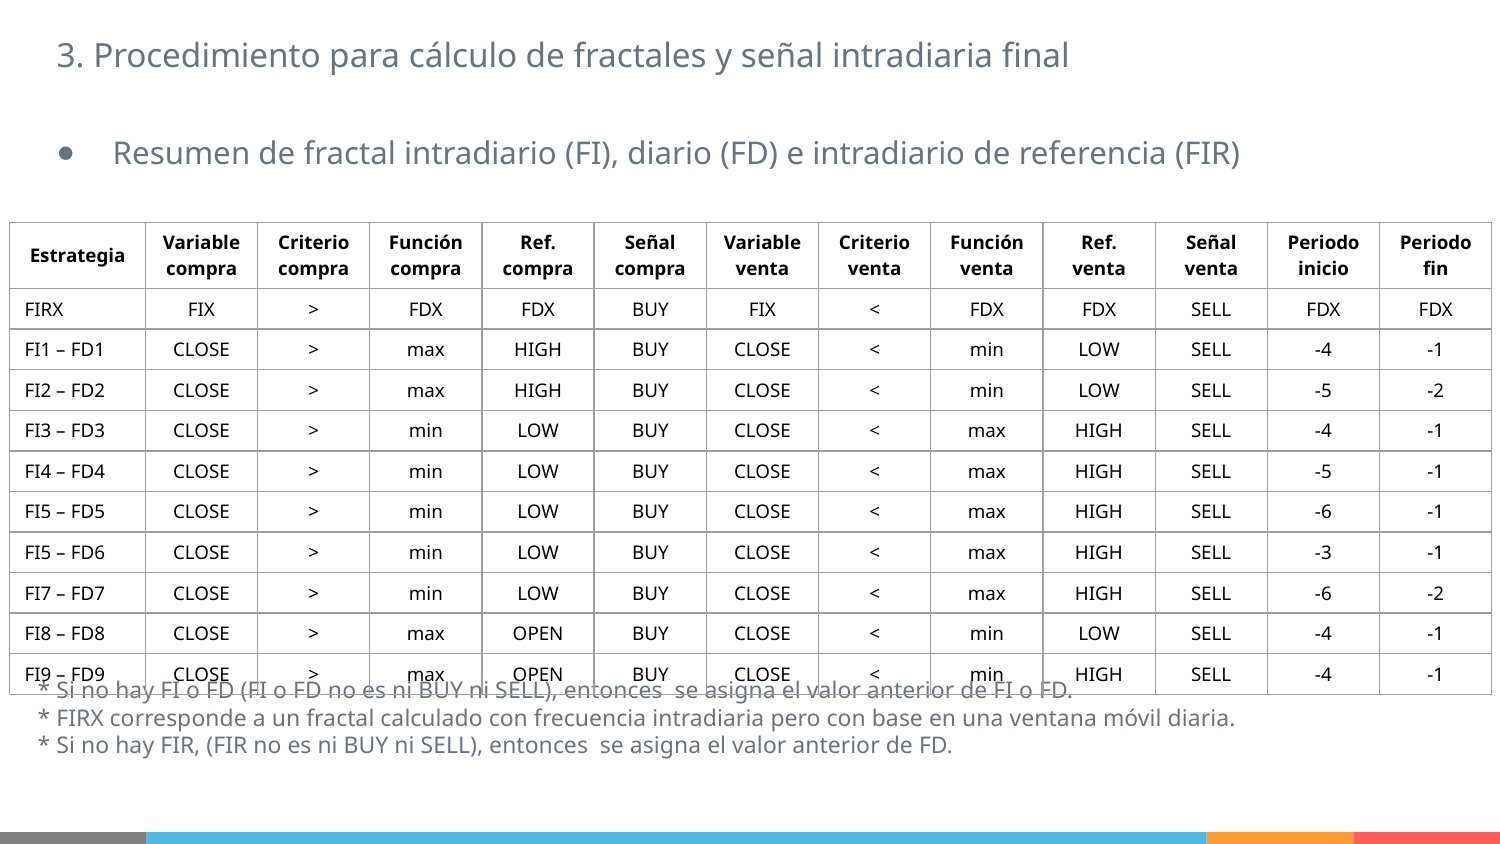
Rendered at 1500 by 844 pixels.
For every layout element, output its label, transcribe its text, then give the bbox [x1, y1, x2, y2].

table_cell min [931, 654, 1042, 694]
table_cell -5 [1268, 370, 1379, 410]
table_cell BUY [595, 452, 706, 491]
table_cell HIGH [1044, 573, 1155, 612]
table_cell SELL [1156, 370, 1267, 410]
table_cell CLOSE [707, 492, 818, 531]
table_cell FIX [146, 289, 257, 328]
table_cell BUY [595, 411, 706, 450]
table_cell LOW [483, 533, 593, 572]
table_cell CLOSE [146, 452, 257, 491]
table_header Señal venta [1156, 223, 1267, 288]
table_cell < [819, 330, 930, 369]
table_cell -1 [1380, 533, 1491, 572]
table_cell -3 [1268, 533, 1379, 572]
table_cell < [819, 614, 930, 653]
table_cell FI5 – FD6 [10, 533, 145, 572]
table_cell BUY [595, 654, 706, 694]
table_cell > [258, 289, 369, 328]
table_header Criterio venta [819, 223, 930, 288]
table_cell > [258, 654, 369, 694]
table_cell max [931, 533, 1042, 572]
table_cell SELL [1156, 411, 1267, 450]
table_header Ref. venta [1044, 223, 1155, 288]
table_cell FDX [1044, 289, 1155, 328]
table_cell FI4 – FD4 [10, 452, 145, 491]
table_cell FI9 – FD9 [10, 654, 145, 694]
table_cell min [931, 614, 1042, 653]
table_cell CLOSE [707, 533, 818, 572]
table_cell min [370, 492, 481, 531]
table_cell HIGH [1044, 654, 1155, 694]
table_cell max [370, 330, 481, 369]
table_cell CLOSE [707, 411, 818, 450]
table_header Criterio compra [258, 223, 369, 288]
table_cell HIGH [1044, 452, 1155, 491]
table_cell -1 [1380, 492, 1491, 531]
table_cell < [819, 533, 930, 572]
table_cell HIGH [483, 370, 593, 410]
table_cell FI1 – FD1 [10, 330, 145, 369]
table_cell < [819, 289, 930, 328]
table_cell LOW [1044, 370, 1155, 410]
table_cell max [931, 573, 1042, 612]
table_cell -1 [1380, 654, 1491, 694]
table_cell -1 [1380, 330, 1491, 369]
table_cell -5 [1268, 452, 1379, 491]
table_cell < [819, 492, 930, 531]
table_cell CLOSE [146, 492, 257, 531]
table_cell min [370, 573, 481, 612]
table_cell CLOSE [146, 614, 257, 653]
table_cell -6 [1268, 573, 1379, 612]
table_cell > [258, 492, 369, 531]
table_cell CLOSE [146, 533, 257, 572]
table_header Función venta [931, 223, 1042, 288]
table_cell FDX [1268, 289, 1379, 328]
table_cell SELL [1156, 573, 1267, 612]
table_cell < [819, 452, 930, 491]
list 3. Procedimiento para cálculo de fractales y señal intradiaria final Resumen de fractal intradiario (FI), diario (FD) e intradiario de referencia (FIR) * Si no hay FI o FD (FI o FD no es ni BUY ni SELL), entonces se asigna el valor anterior de FI o FD. * FIRX corresponde a un fractal calculado con frecuencia intradiaria pero con base en una ventana móvil diaria. * Si no hay FIR, (FIR no es ni BUY ni SELL), entonces se asigna el valor anterior de FD. [22, 19, 1474, 222]
table_cell LOW [483, 492, 593, 531]
table_cell SELL [1156, 452, 1267, 491]
table_cell HIGH [1044, 533, 1155, 572]
table_cell CLOSE [707, 614, 818, 653]
table_cell min [931, 330, 1042, 369]
table_cell FDX [370, 289, 481, 328]
table_cell max [370, 614, 481, 653]
table_header Función compra [370, 223, 481, 288]
table_cell SELL [1156, 533, 1267, 572]
table_header Variable compra [146, 223, 257, 288]
table_cell < [819, 370, 930, 410]
table_cell CLOSE [146, 330, 257, 369]
table_cell LOW [1044, 330, 1155, 369]
table_cell max [931, 452, 1042, 491]
table_cell OPEN [483, 614, 593, 653]
table_cell HIGH [1044, 411, 1155, 450]
table_cell BUY [595, 370, 706, 410]
table_cell max [931, 411, 1042, 450]
table_cell < [819, 654, 930, 694]
table_cell > [258, 573, 369, 612]
table_cell BUY [595, 614, 706, 653]
table_cell BUY [595, 330, 706, 369]
table_cell max [370, 654, 481, 694]
table_cell min [370, 533, 481, 572]
table_cell FIX [707, 289, 818, 328]
table_cell BUY [595, 492, 706, 531]
table_cell < [819, 573, 930, 612]
table_cell FIRX [10, 289, 145, 328]
table_header Variable venta [707, 223, 818, 288]
table_header Señal compra [595, 223, 706, 288]
table_cell LOW [483, 452, 593, 491]
table_cell > [258, 370, 369, 410]
table_cell BUY [595, 533, 706, 572]
table_cell HIGH [1044, 492, 1155, 531]
table_cell BUY [595, 289, 706, 328]
table_cell SELL [1156, 492, 1267, 531]
table_cell FI2 – FD2 [10, 370, 145, 410]
table_cell SELL [1156, 289, 1267, 328]
table_cell CLOSE [707, 370, 818, 410]
table_cell -1 [1380, 452, 1491, 491]
table_cell -1 [1380, 411, 1491, 450]
table_cell -2 [1380, 370, 1491, 410]
table_cell CLOSE [707, 654, 818, 694]
table_cell -4 [1268, 654, 1379, 694]
table_cell -1 [1380, 614, 1491, 653]
table_cell SELL [1156, 654, 1267, 694]
table_cell max [370, 370, 481, 410]
table_cell HIGH [483, 330, 593, 369]
table_cell FI3 – FD3 [10, 411, 145, 450]
table_cell FDX [483, 289, 593, 328]
table_cell CLOSE [146, 573, 257, 612]
table_cell min [370, 452, 481, 491]
table_cell CLOSE [707, 452, 818, 491]
table_cell > [258, 411, 369, 450]
table_cell min [931, 370, 1042, 410]
table_cell CLOSE [146, 411, 257, 450]
table_cell FI5 – FD5 [10, 492, 145, 531]
table_cell LOW [483, 573, 593, 612]
table_cell FI8 – FD8 [10, 614, 145, 653]
table_cell > [258, 533, 369, 572]
list 3. Procedimiento para cálculo de fractales y señal intradiaria final Resumen de fractal intradiario (FI), diario (FD) e intradiario de referencia (FIR) * Si no hay FI o FD (FI o FD no es ni BUY ni SELL), entonces se asigna el valor anterior de FI o FD. * FIRX corresponde a un fractal calculado con frecuencia intradiaria pero con base en una ventana móvil diaria. * Si no hay FIR, (FIR no es ni BUY ni SELL), entonces se asigna el valor anterior de FD. [22, 695, 1474, 828]
table_cell LOW [1044, 614, 1155, 653]
table_cell min [370, 411, 481, 450]
table_cell -6 [1268, 492, 1379, 531]
table_cell max [931, 492, 1042, 531]
table_cell CLOSE [707, 330, 818, 369]
table_header Periodo inicio [1268, 223, 1379, 288]
table_cell > [258, 452, 369, 491]
table_cell FDX [1380, 289, 1491, 328]
table_cell -4 [1268, 330, 1379, 369]
table_header Estrategia [10, 223, 145, 288]
table_cell CLOSE [146, 654, 257, 694]
table_cell LOW [483, 411, 593, 450]
table_cell BUY [595, 573, 706, 612]
table_cell -4 [1268, 614, 1379, 653]
table_cell > [258, 614, 369, 653]
table_cell > [258, 330, 369, 369]
table_cell CLOSE [146, 370, 257, 410]
table_header Periodo fin [1380, 223, 1491, 288]
table_cell SELL [1156, 330, 1267, 369]
table_cell -4 [1268, 411, 1379, 450]
table_cell < [819, 411, 930, 450]
table_header Ref. compra [483, 223, 593, 288]
table_cell FI7 – FD7 [10, 573, 145, 612]
table_cell SELL [1156, 614, 1267, 653]
table_cell CLOSE [707, 573, 818, 612]
table_cell FDX [931, 289, 1042, 328]
table_cell -2 [1380, 573, 1491, 612]
table_cell OPEN [483, 654, 593, 694]
